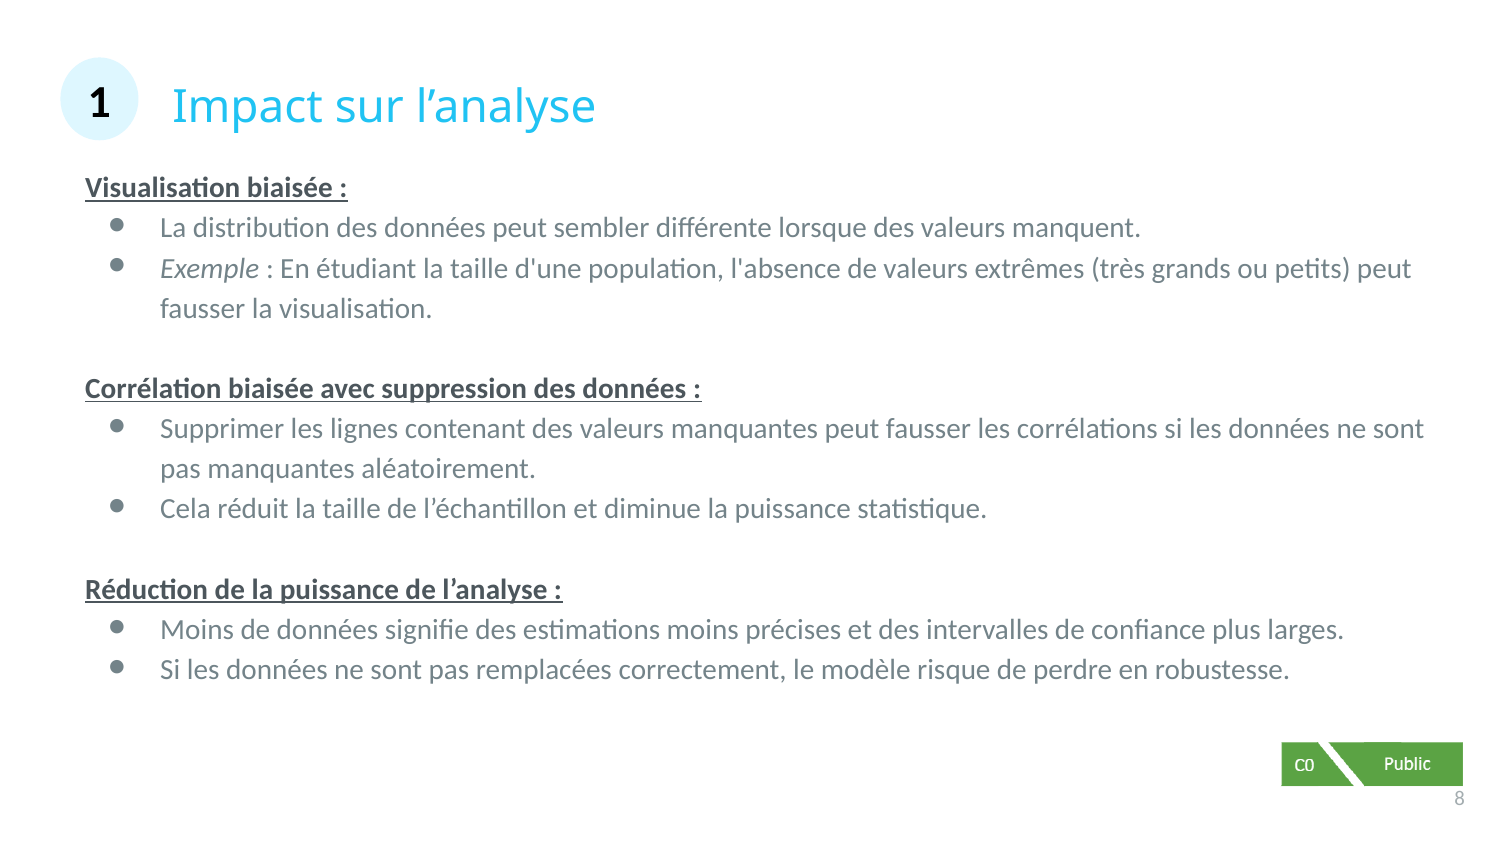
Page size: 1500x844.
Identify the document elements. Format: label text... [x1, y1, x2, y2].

slide_number ‹#› [1389, 764, 1480, 830]
text_box 1 [60, 57, 139, 141]
picture [1280, 741, 1465, 787]
title Impact sur l’analyse [156, 33, 1500, 175]
text_box Visualisation biaisée : La distribution des données peut sembler différente lorsque des valeurs manquent. Exemple : En étudiant la taille d'une population, l'absence de valeurs extrêmes (très grands ou petits) peut fausser la visualisation. Corrélation biaisée avec suppression des données : Supprimer les lignes contenant des valeurs manquantes peut fausser les corrélations si les données ne sont pas manquantes aléatoirement. Cela réduit la taille de l’échantillon et diminue la puissance statistique. Réduction de la puissance de l’analyse : Moins de données signifie des estimations moins précises et des intervalles de confiance plus larges. Si les données ne sont pas remplacées correctement, le modèle risque de perdre en robustesse. [70, 155, 1459, 748]
